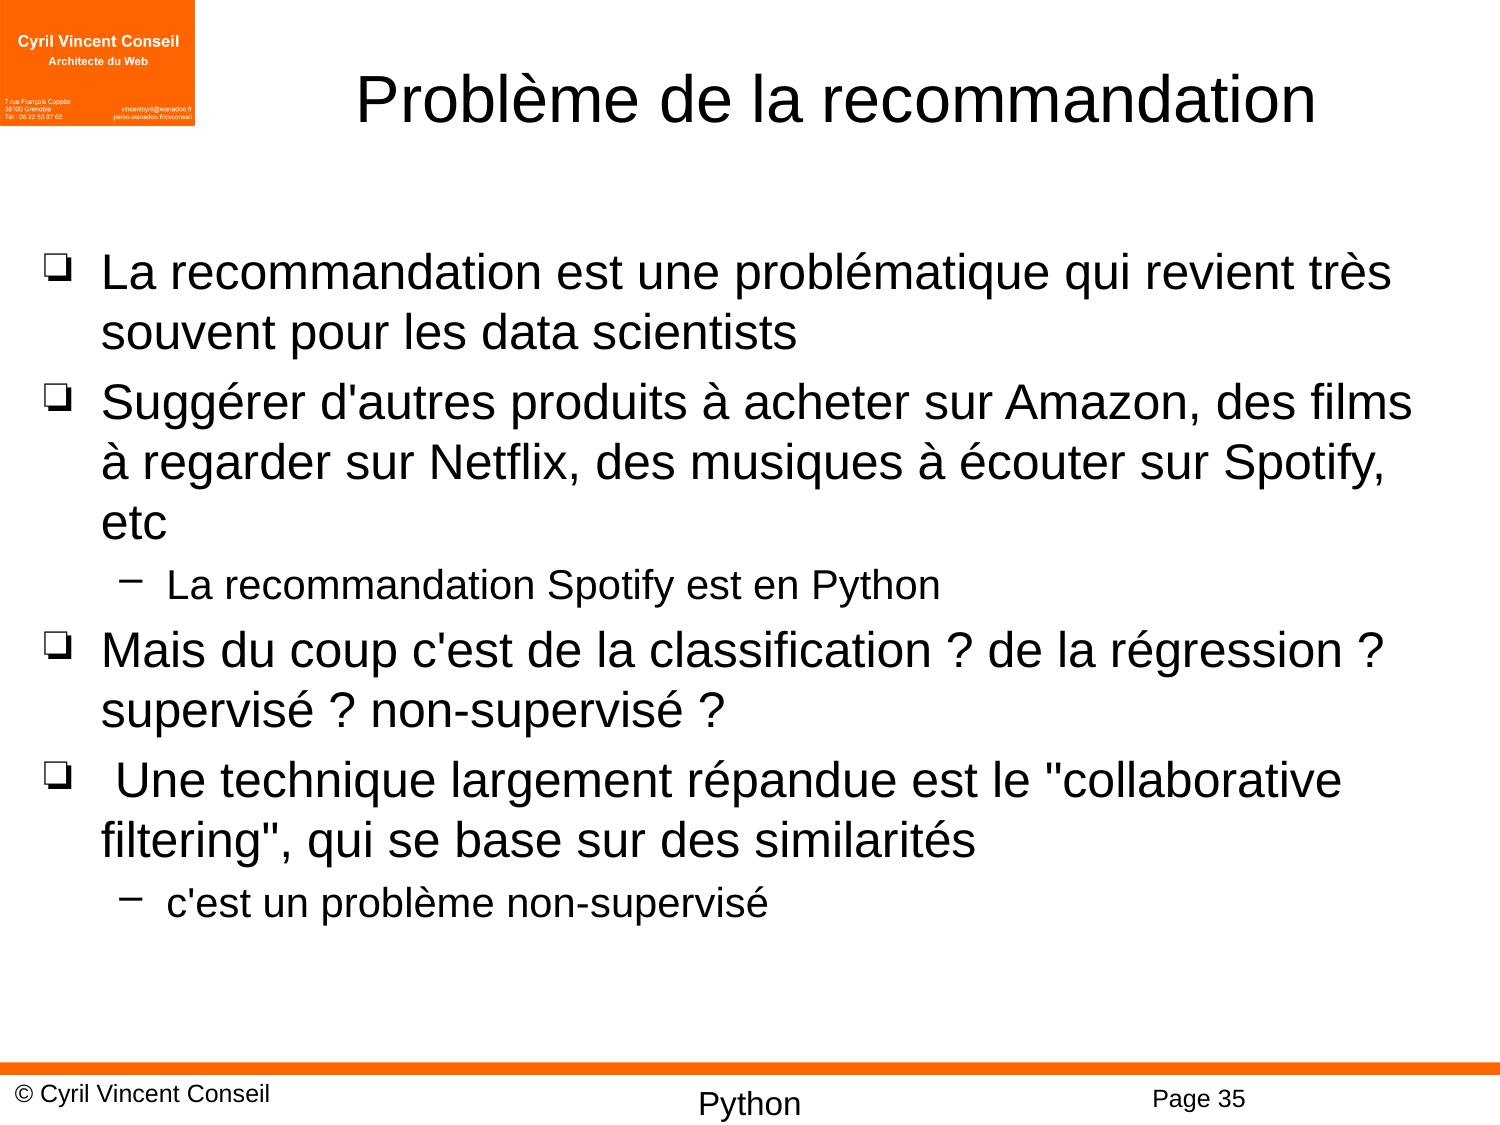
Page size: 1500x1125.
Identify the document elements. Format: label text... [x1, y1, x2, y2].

picture [0, 0, 195, 126]
list La recommandation est une problématique qui revient très souvent pour les data scientists Suggérer d'autres produits à acheter sur Amazon, des films à regarder sur Netflix, des musiques à écouter sur Spotify, etc La recommandation Spotify est en Python Mais du coup c'est de la classification ? de la régression ? supervisé ? non-supervisé ? Une technique largement répandue est le "collaborative filtering", qui se base sur des similarités c'est un problème non-supervisé [29, 231, 1468, 1059]
title Problème de la recommandation [194, 2, 1480, 190]
